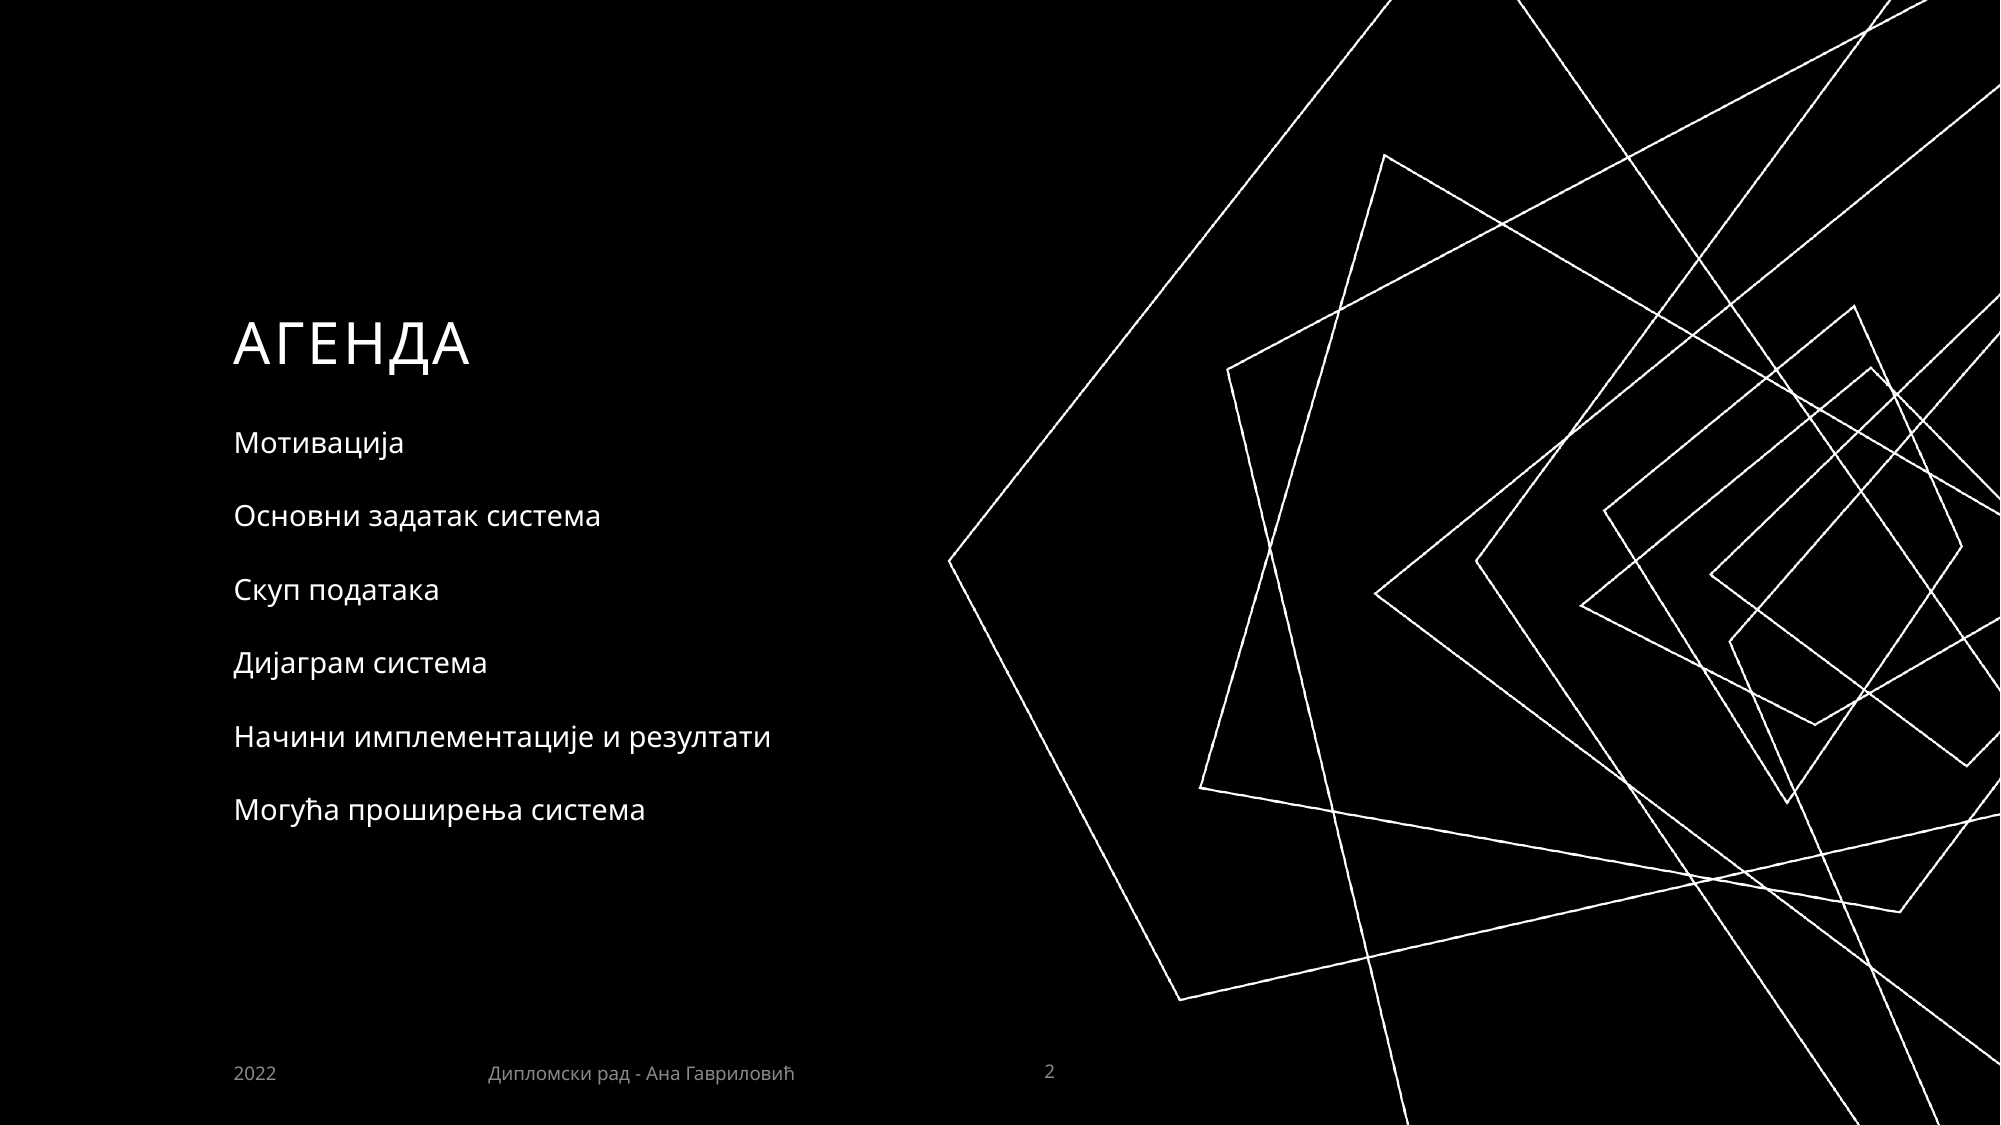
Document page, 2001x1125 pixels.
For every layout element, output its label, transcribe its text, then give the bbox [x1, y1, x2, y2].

slide_number 2 [908, 1042, 1071, 1103]
title Агенда [218, 167, 694, 385]
footer Дипломски рад - Ана Гавриловић [437, 1042, 846, 1103]
slide_number 2022 [218, 1042, 381, 1103]
list Мотивација Основни задатак система Скуп података Дијаграм система Начини имплементације и резултати Могућа проширења система [218, 398, 822, 877]
picture [900, 0, 2000, 1125]
